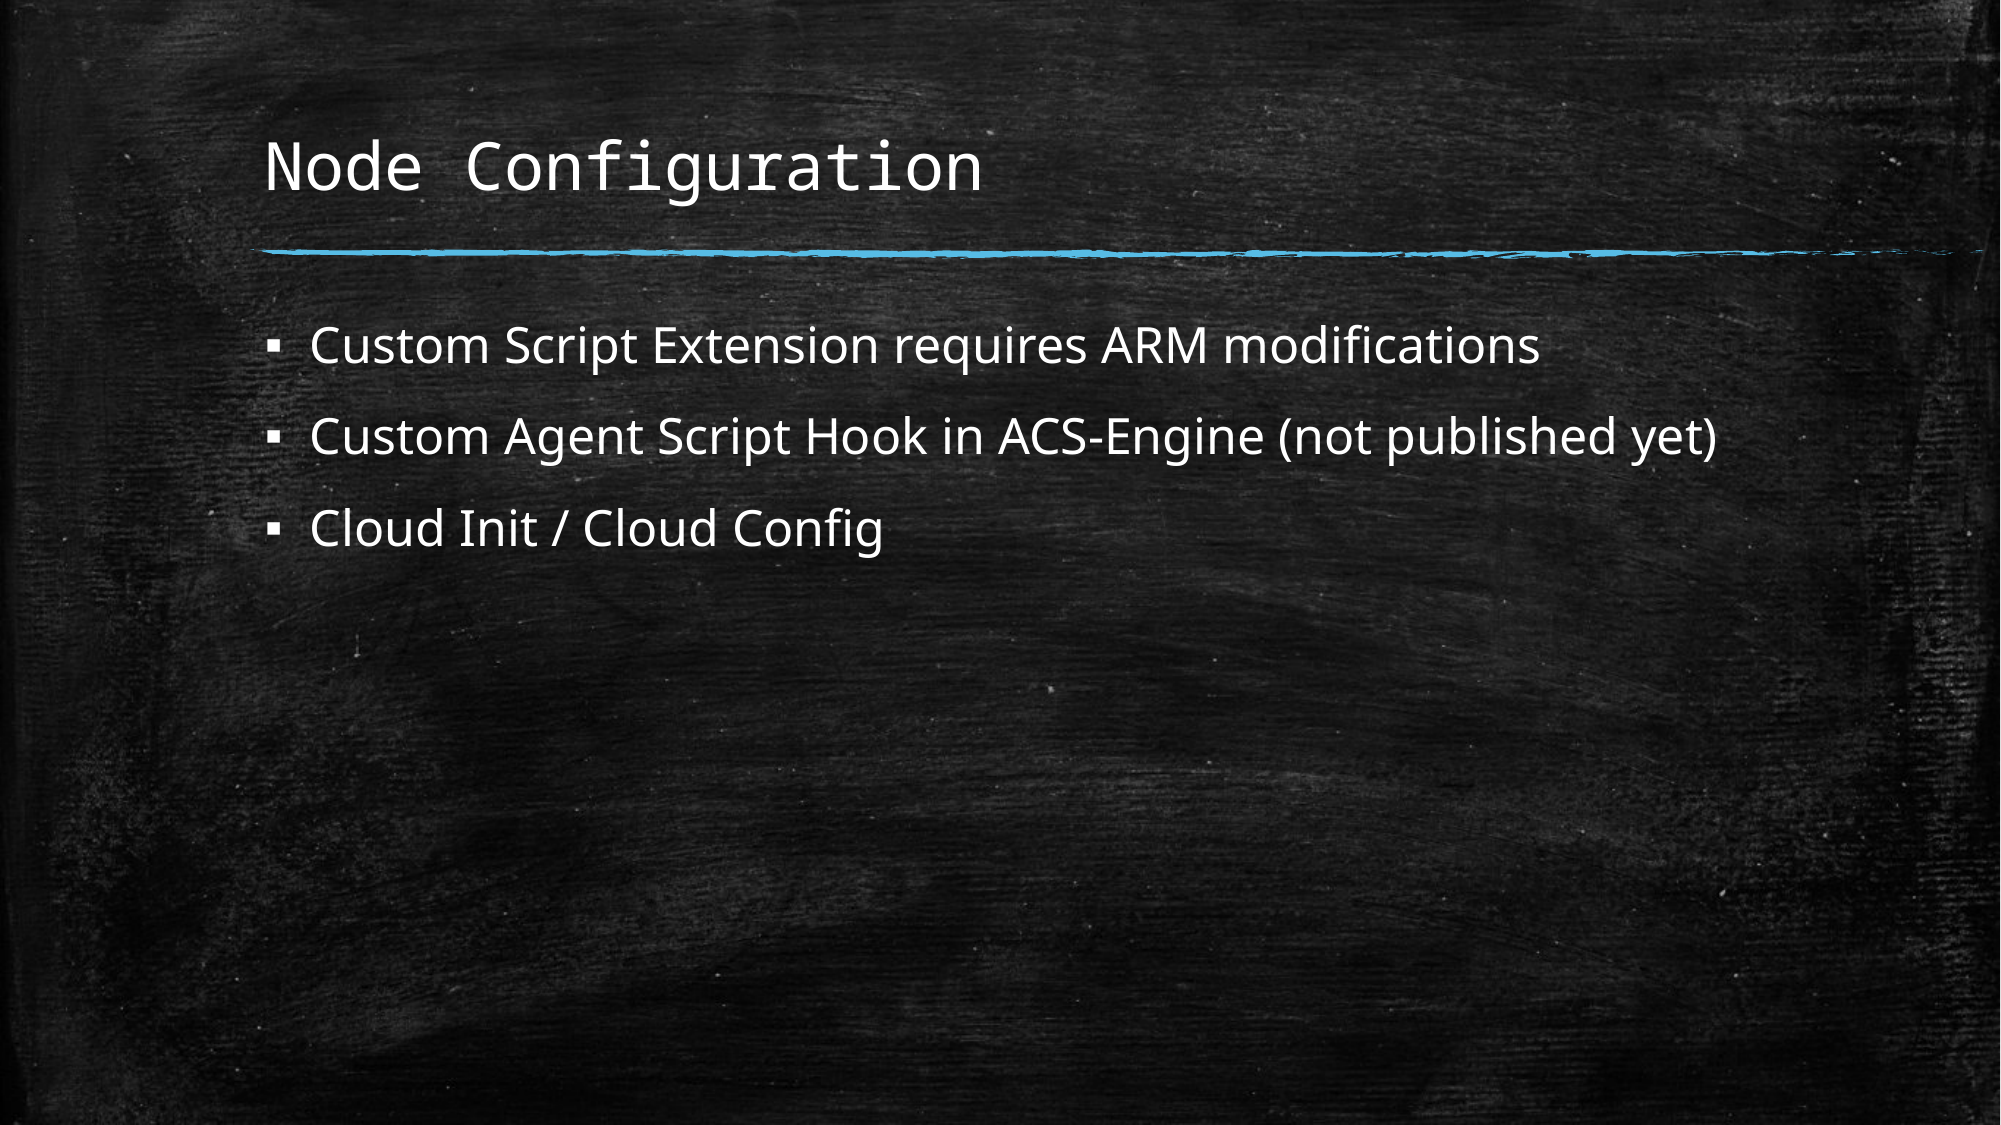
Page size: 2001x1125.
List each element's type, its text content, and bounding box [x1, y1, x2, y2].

title Node Configuration [249, 45, 1751, 213]
list Custom Script Extension requires ARM modifications Custom Agent Script Hook in ACS-Engine (not published yet) Cloud Init / Cloud Config [249, 312, 1751, 1013]
